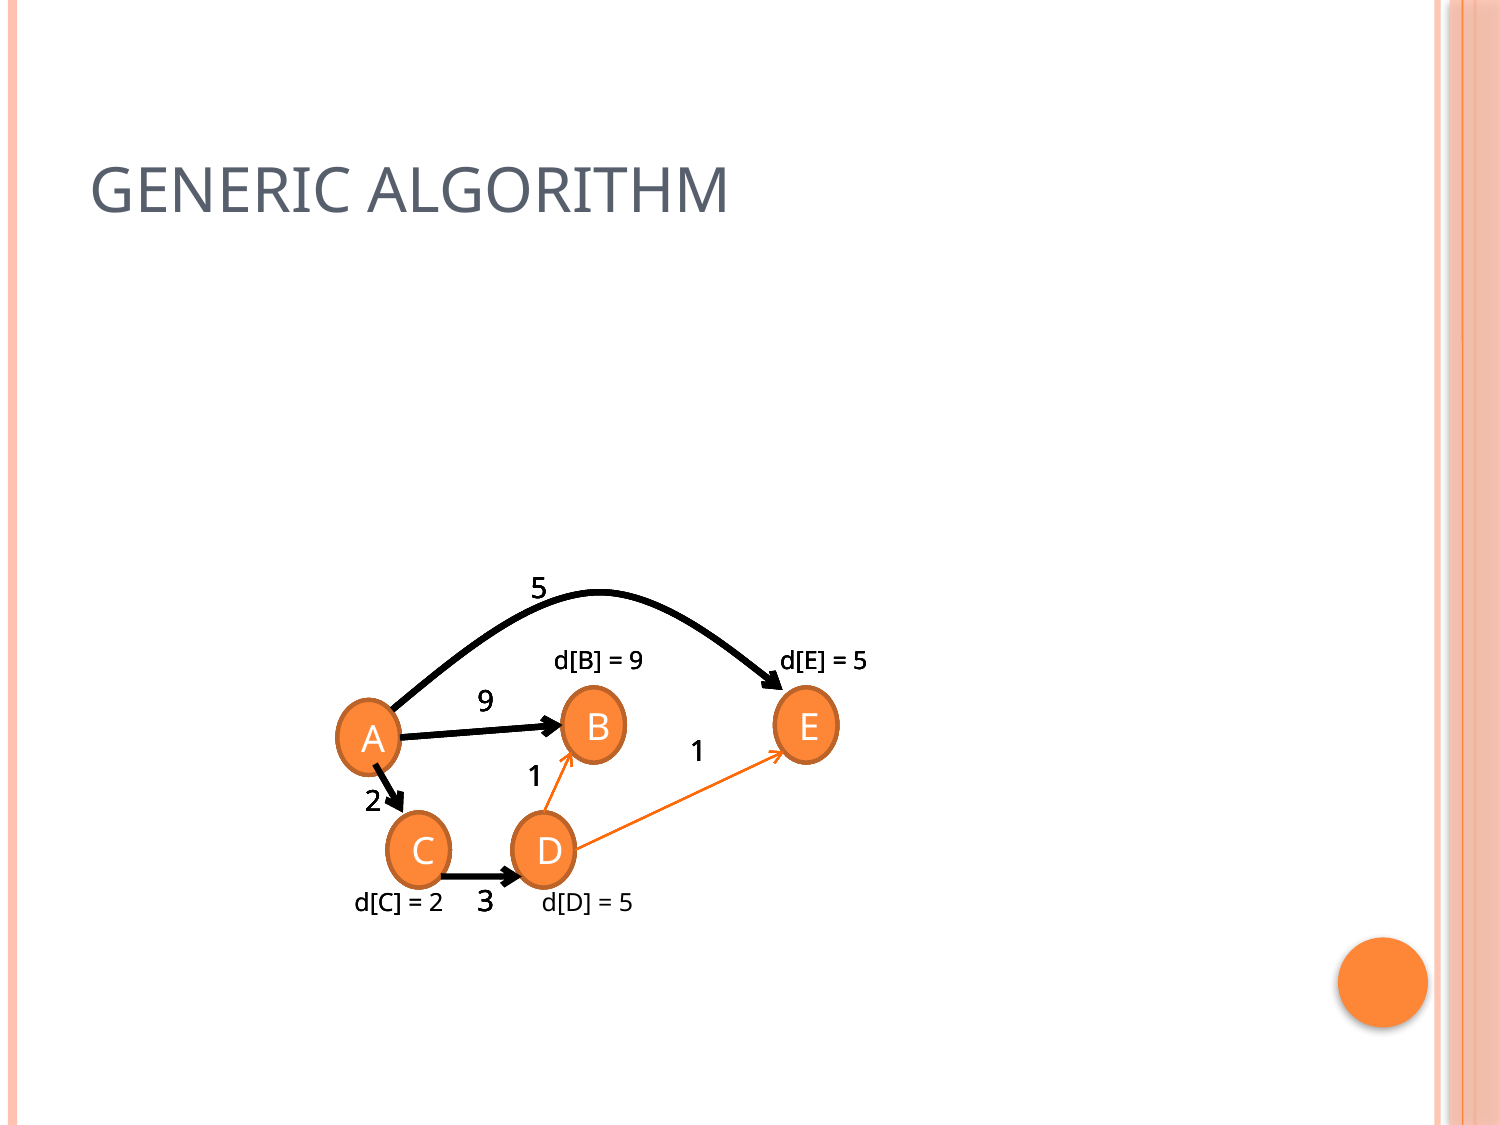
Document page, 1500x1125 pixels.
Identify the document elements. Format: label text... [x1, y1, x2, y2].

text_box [336, 561, 887, 926]
title Generic Algorithm [75, 45, 1300, 233]
